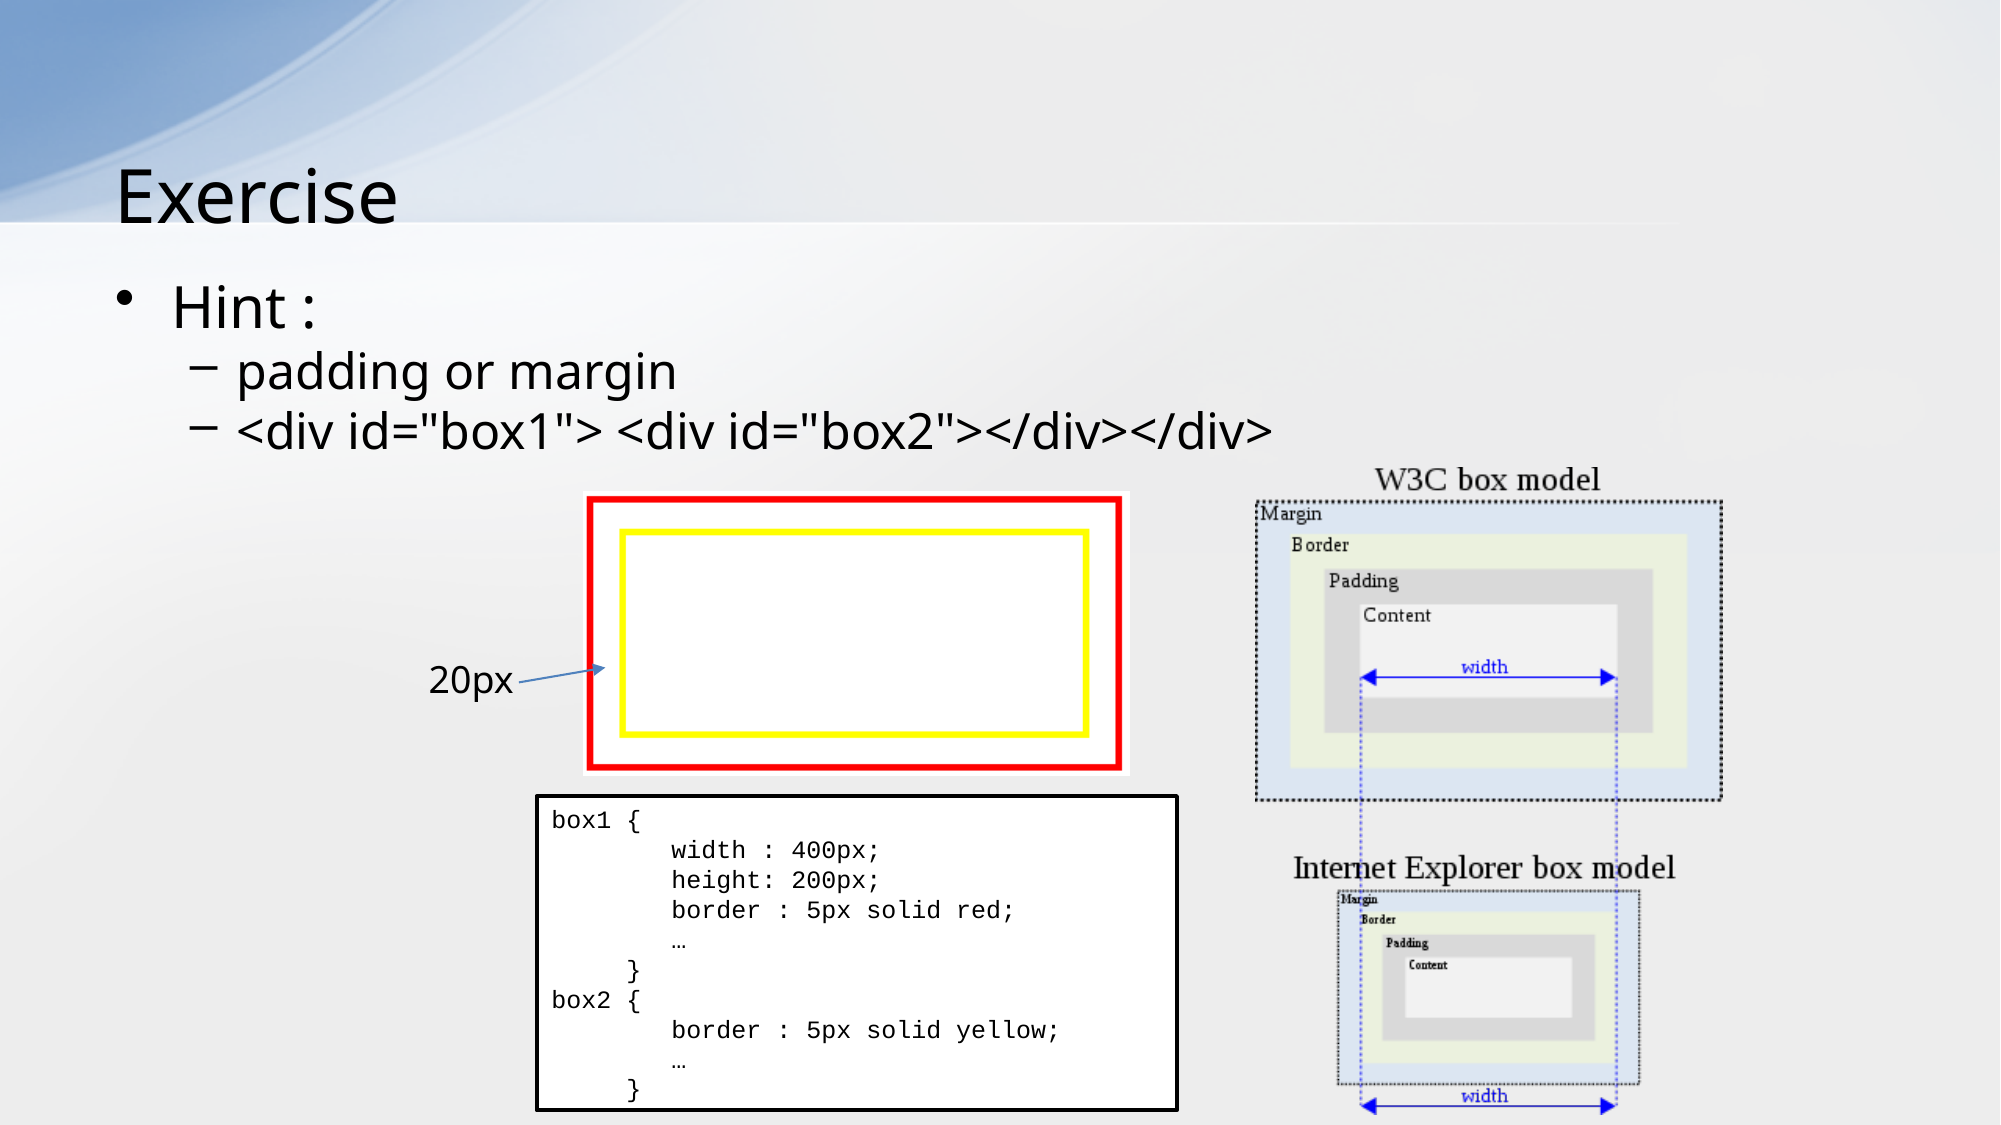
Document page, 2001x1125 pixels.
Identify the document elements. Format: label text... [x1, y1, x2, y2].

list Hint : padding or margin <div id="box1"> <div id="box2"></div></div> [99, 262, 1900, 1005]
picture [0, 0, 2000, 1125]
text_box 20px [413, 648, 529, 709]
text_box box1 { width : 400px; height: 200px; border : 5px solid red; … } box2 { border : 5px solid yellow; … } [535, 794, 1179, 1112]
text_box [518, 666, 606, 683]
title Exercise [99, 58, 1900, 247]
